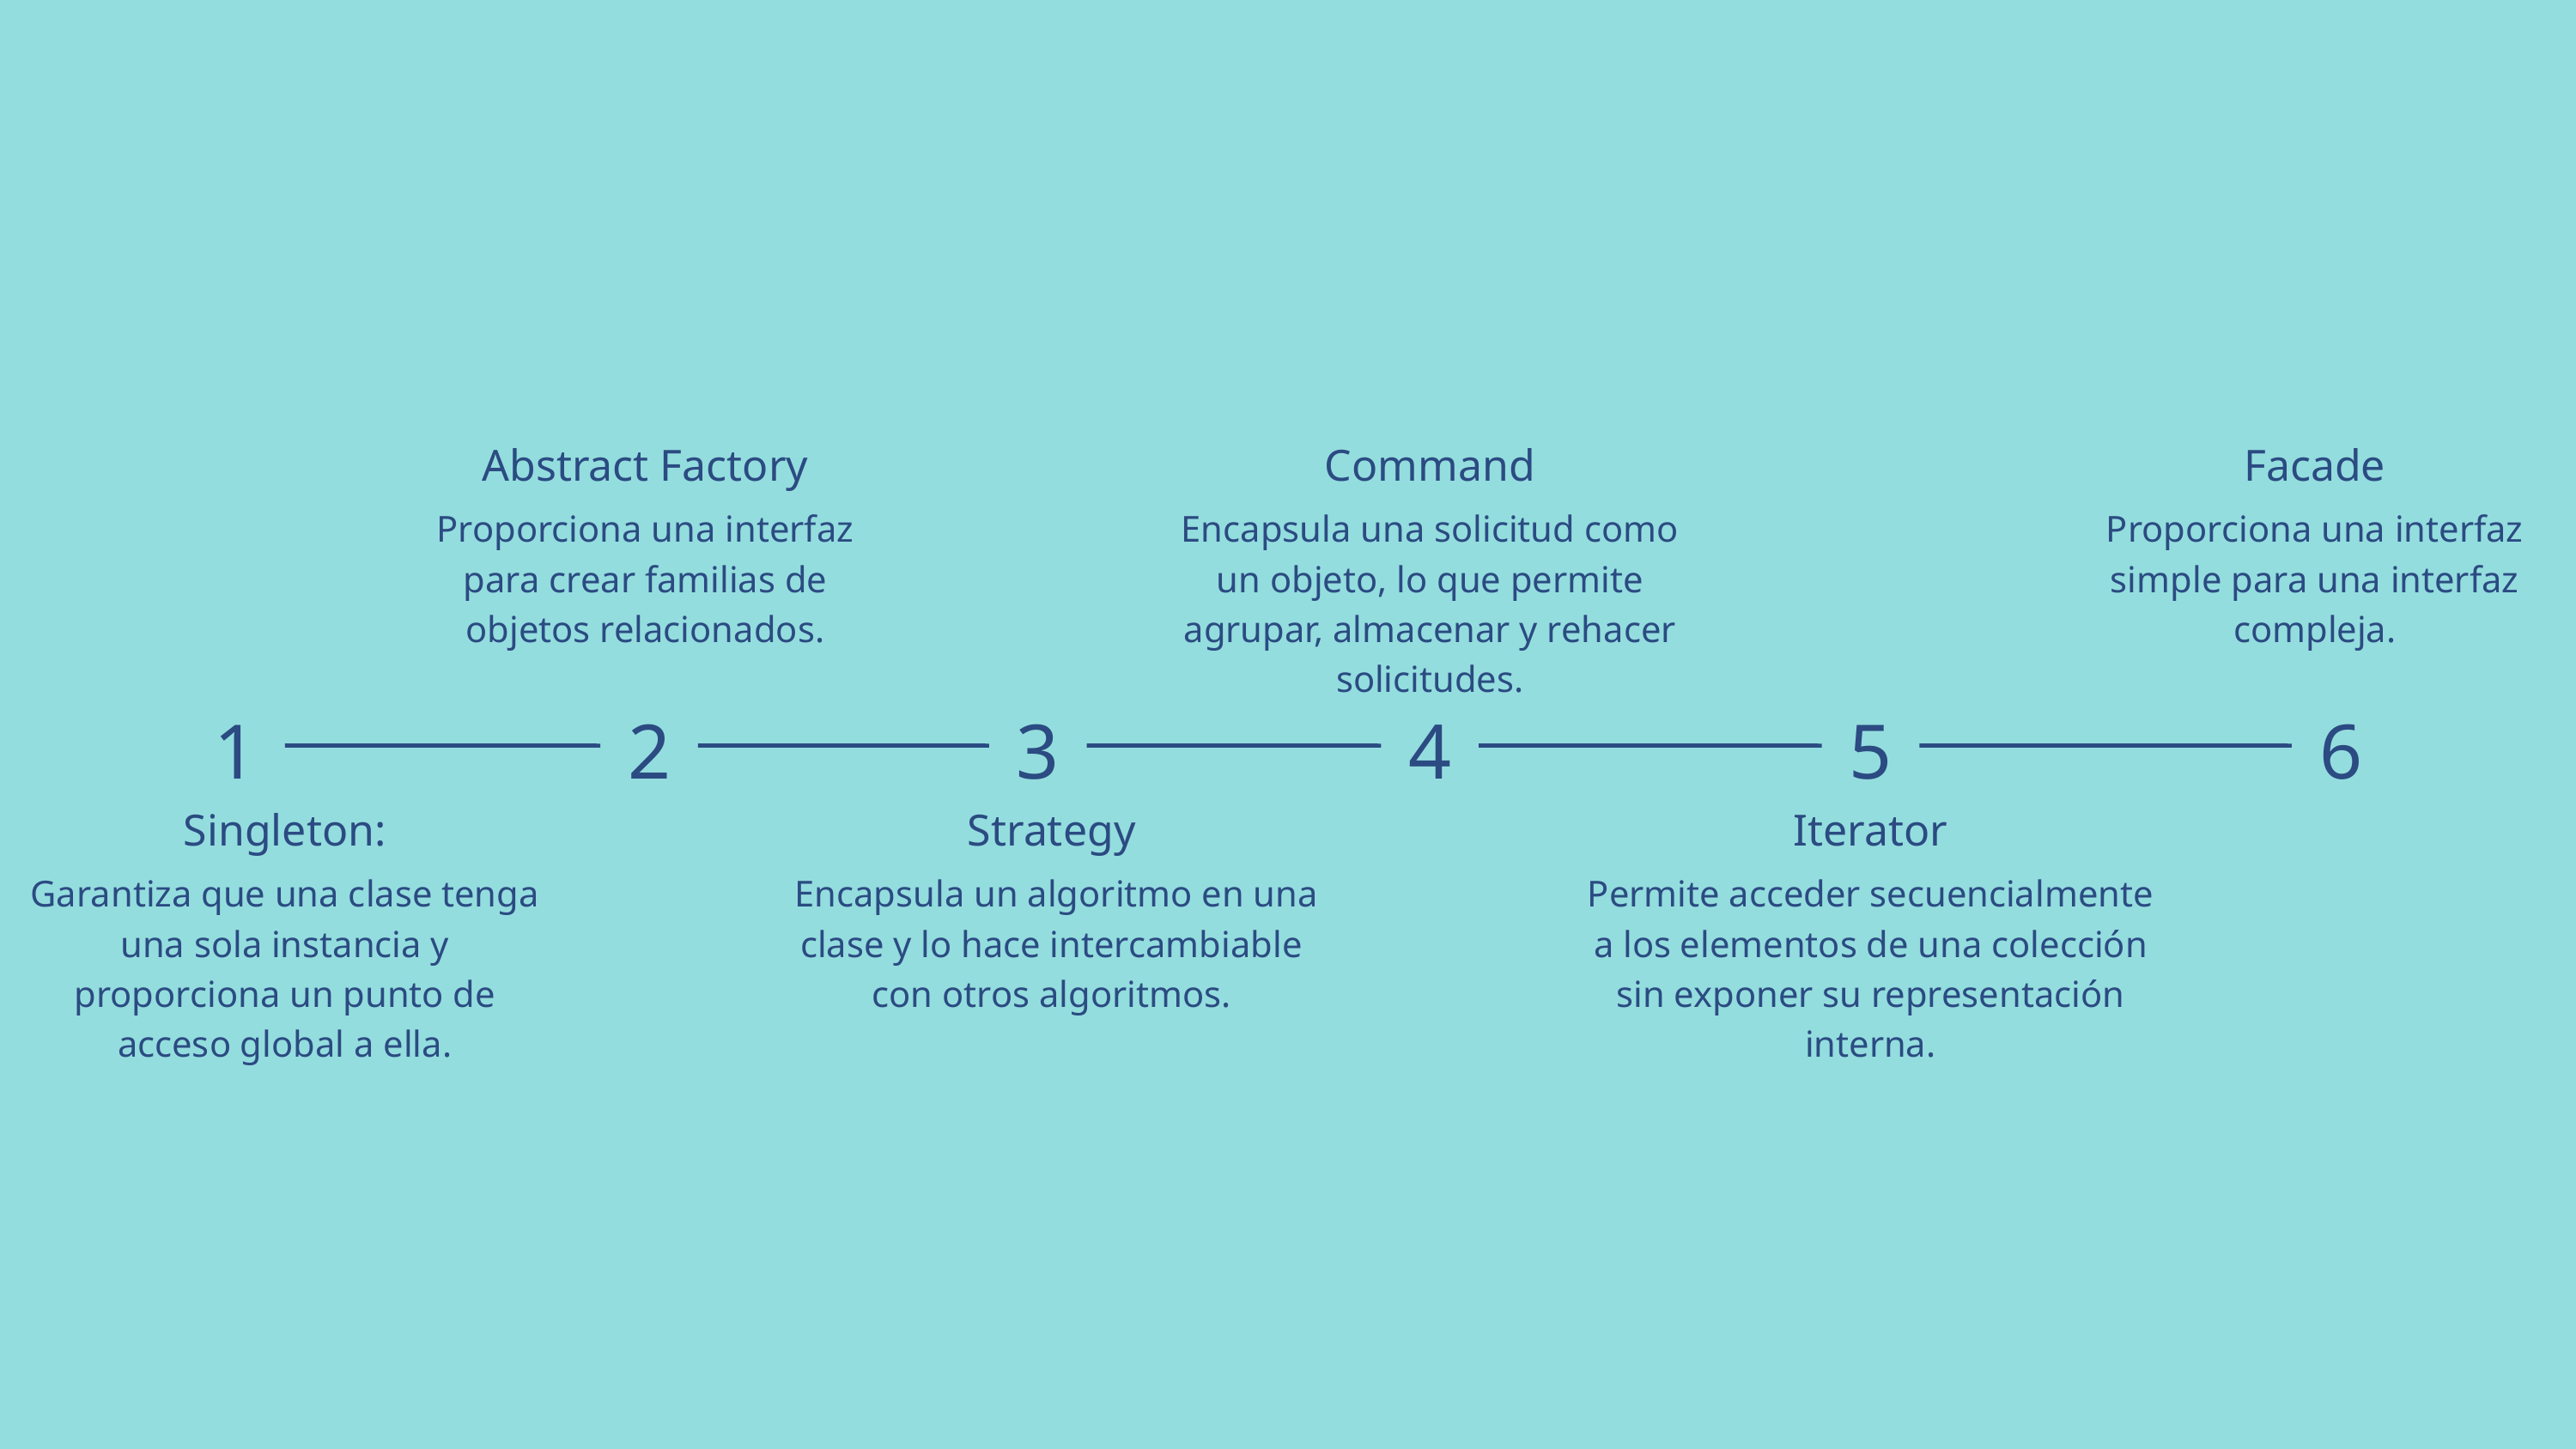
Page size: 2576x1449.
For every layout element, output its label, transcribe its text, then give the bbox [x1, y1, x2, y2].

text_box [781, 801, 1322, 1012]
text_box 4 [1381, 688, 1479, 794]
text_box 3 [988, 688, 1087, 794]
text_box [12, 801, 557, 1012]
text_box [2066, 436, 2563, 647]
text_box 1 [187, 688, 285, 794]
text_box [1157, 436, 1702, 647]
text_box 2 [600, 688, 698, 794]
text_box 5 [1821, 688, 1920, 794]
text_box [1577, 801, 2164, 1012]
text_box 6 [2292, 688, 2390, 794]
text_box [407, 436, 884, 647]
